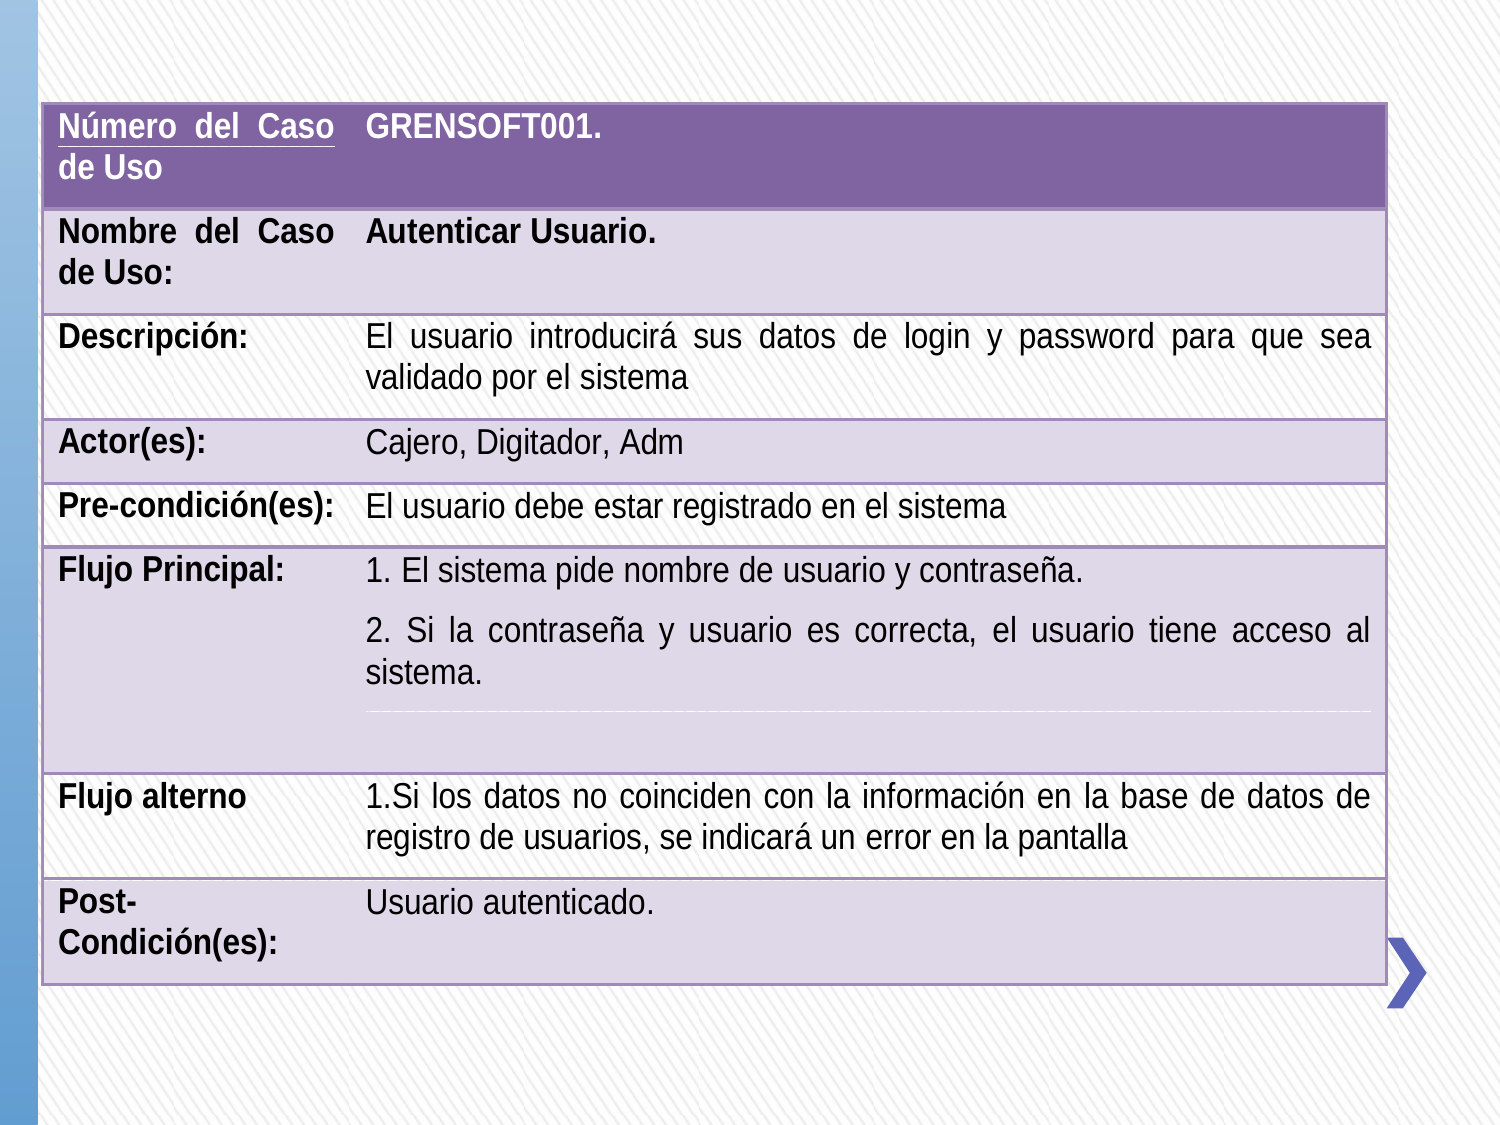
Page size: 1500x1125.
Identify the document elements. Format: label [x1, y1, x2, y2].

list [41, 18, 1389, 1071]
